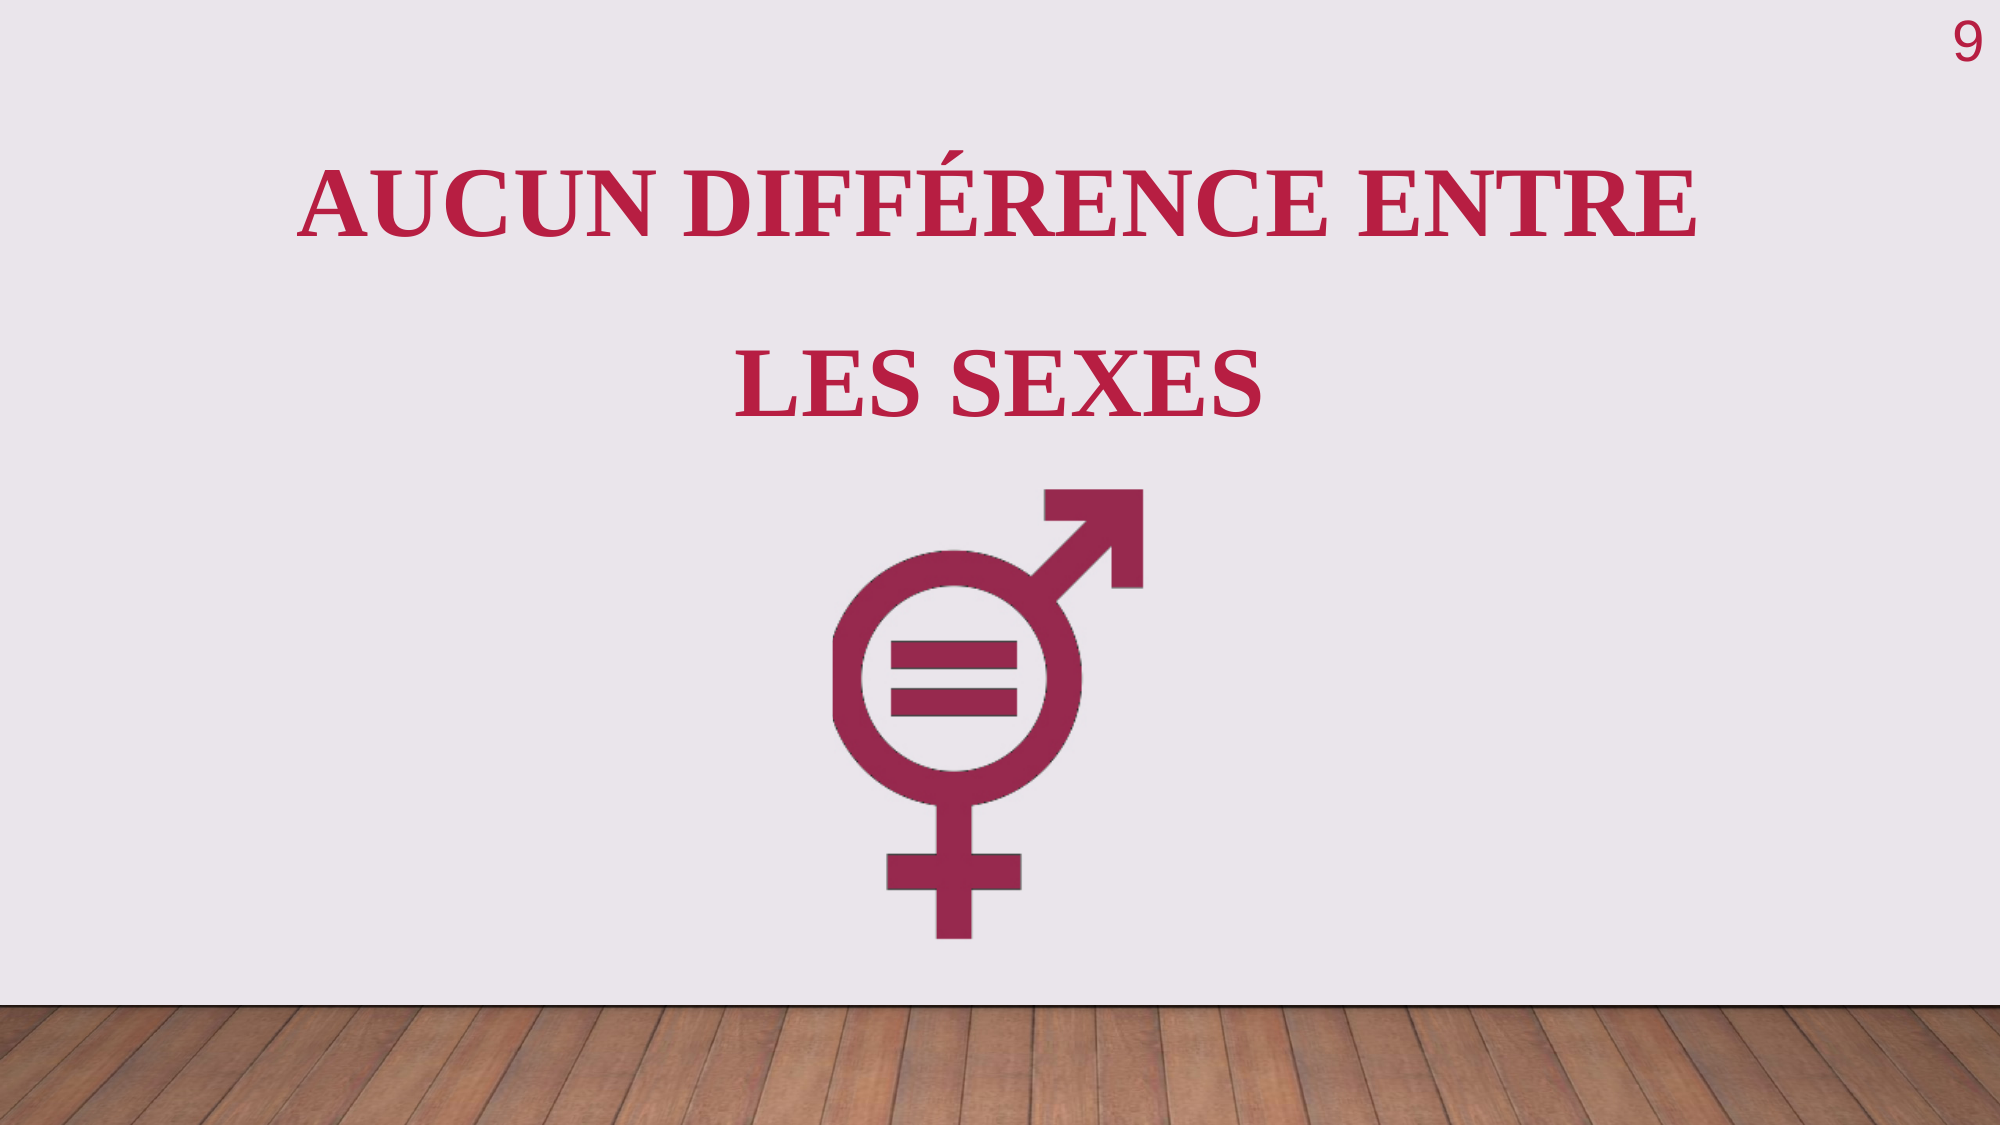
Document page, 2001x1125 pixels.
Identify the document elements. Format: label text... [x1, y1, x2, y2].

slide_number 9 [1866, 0, 2000, 78]
picture [0, 1005, 2000, 1125]
title AUCUN DIFFÉRENCE ENTRE LES SEXES [179, 69, 1821, 446]
picture [832, 488, 1189, 955]
